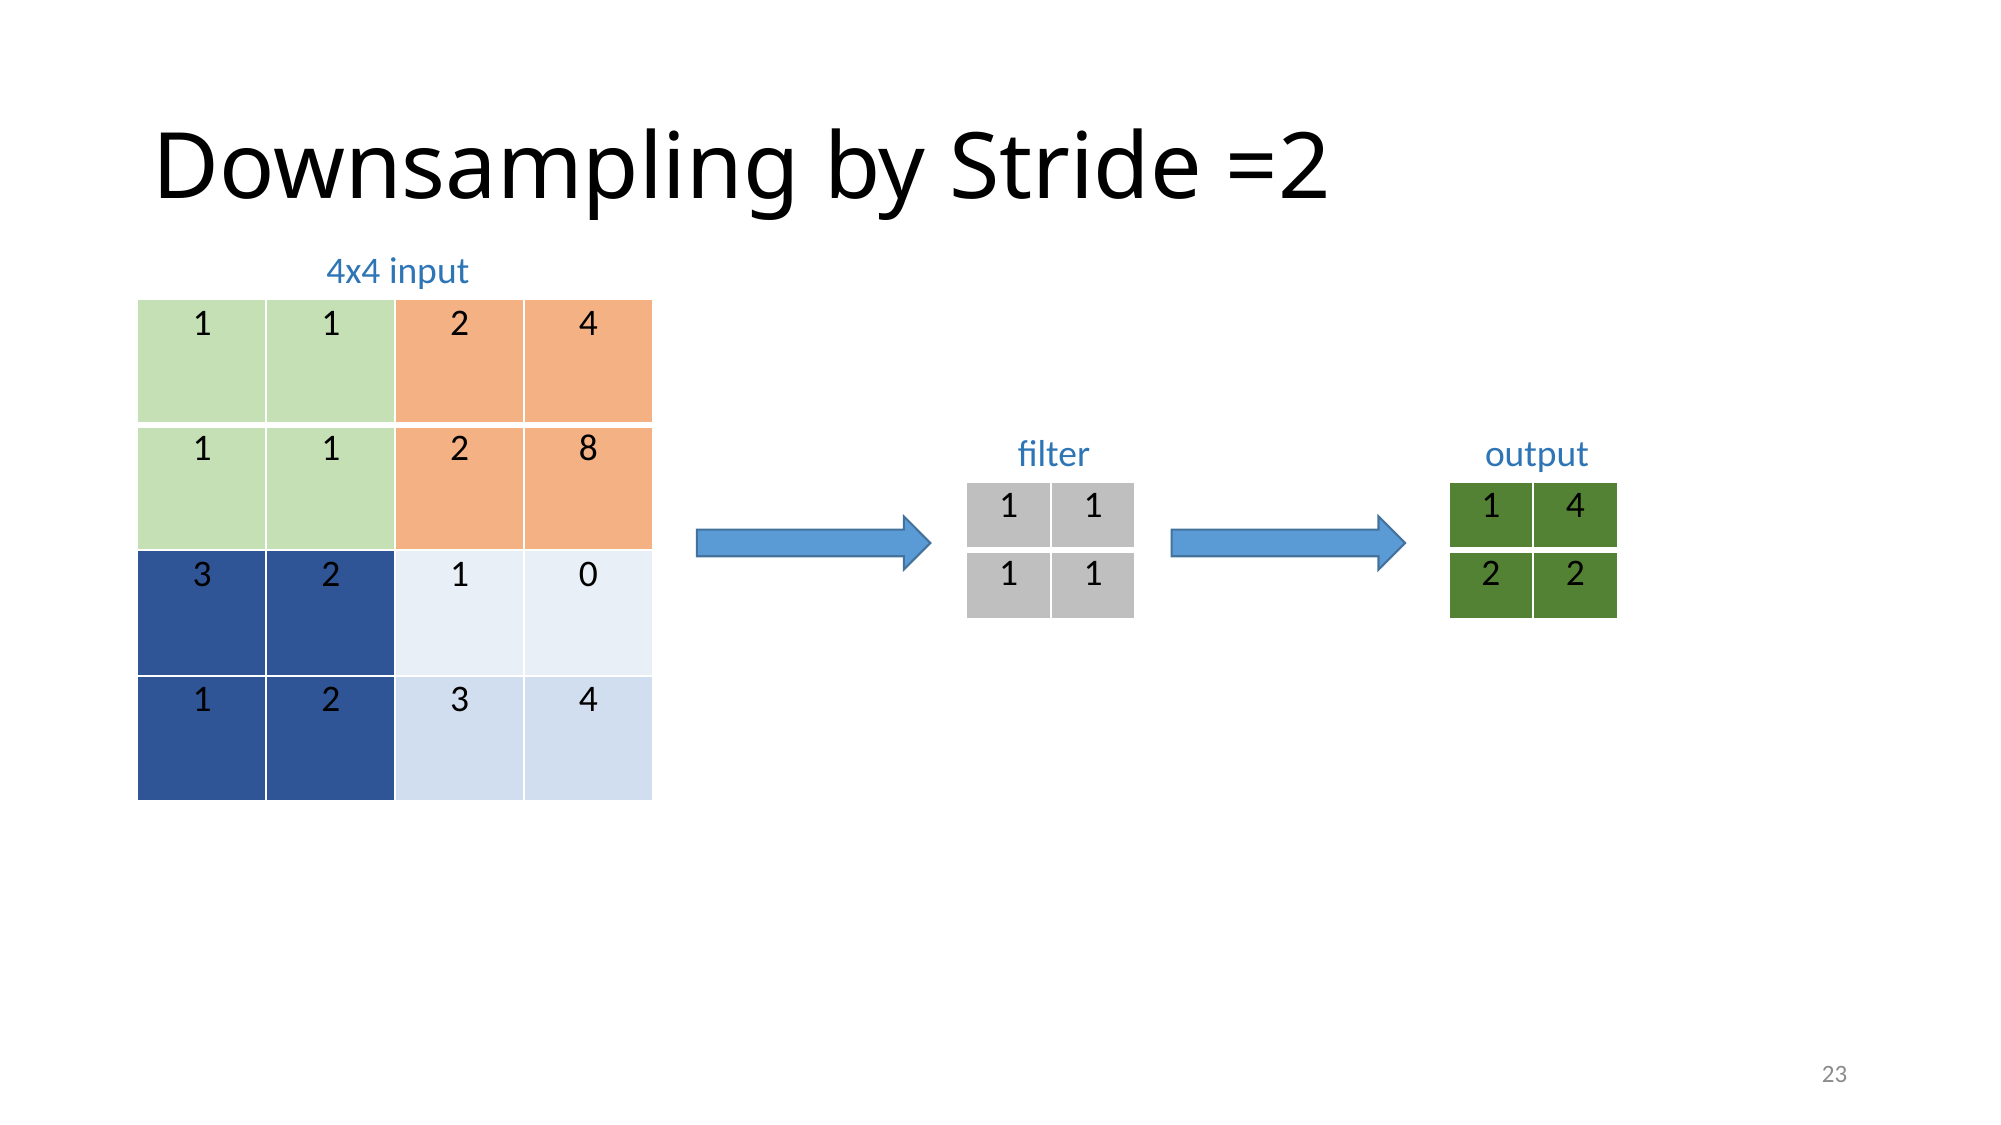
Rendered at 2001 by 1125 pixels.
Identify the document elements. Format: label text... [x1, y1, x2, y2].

text_box [695, 513, 932, 573]
table_cell 1 [267, 428, 394, 549]
text_box [1170, 513, 1407, 573]
table_cell 0 [525, 551, 652, 675]
table_header 1 [267, 300, 394, 422]
table_cell 2 [267, 551, 394, 675]
table_cell 2 [267, 677, 394, 800]
table_cell 2 [396, 428, 523, 549]
table_cell 3 [138, 551, 265, 675]
table_header 1 [138, 300, 265, 422]
table_cell 1 [1052, 553, 1134, 618]
table_header 4 [525, 300, 652, 422]
table_cell 2 [1450, 553, 1532, 618]
table_cell 4 [525, 677, 652, 800]
table_header 2 [396, 300, 523, 422]
table_header 1 [1450, 483, 1532, 547]
text_box output [1470, 421, 1625, 482]
table_header 1 [967, 483, 1050, 547]
title Downsampling by Stride =2 [137, 59, 1863, 278]
table_cell 1 [138, 677, 265, 800]
table_cell 1 [138, 428, 265, 549]
table_cell 3 [396, 677, 523, 800]
table_cell 8 [525, 428, 652, 549]
text_box filter [1003, 421, 1157, 482]
table_header 1 [1052, 483, 1134, 547]
table_cell 2 [1534, 553, 1617, 618]
table_header 4 [1534, 483, 1617, 547]
table_cell 1 [967, 553, 1050, 618]
table_cell 1 [396, 551, 523, 675]
text_box 4x4 input [311, 238, 533, 299]
slide_number 23 [1412, 1042, 1863, 1103]
